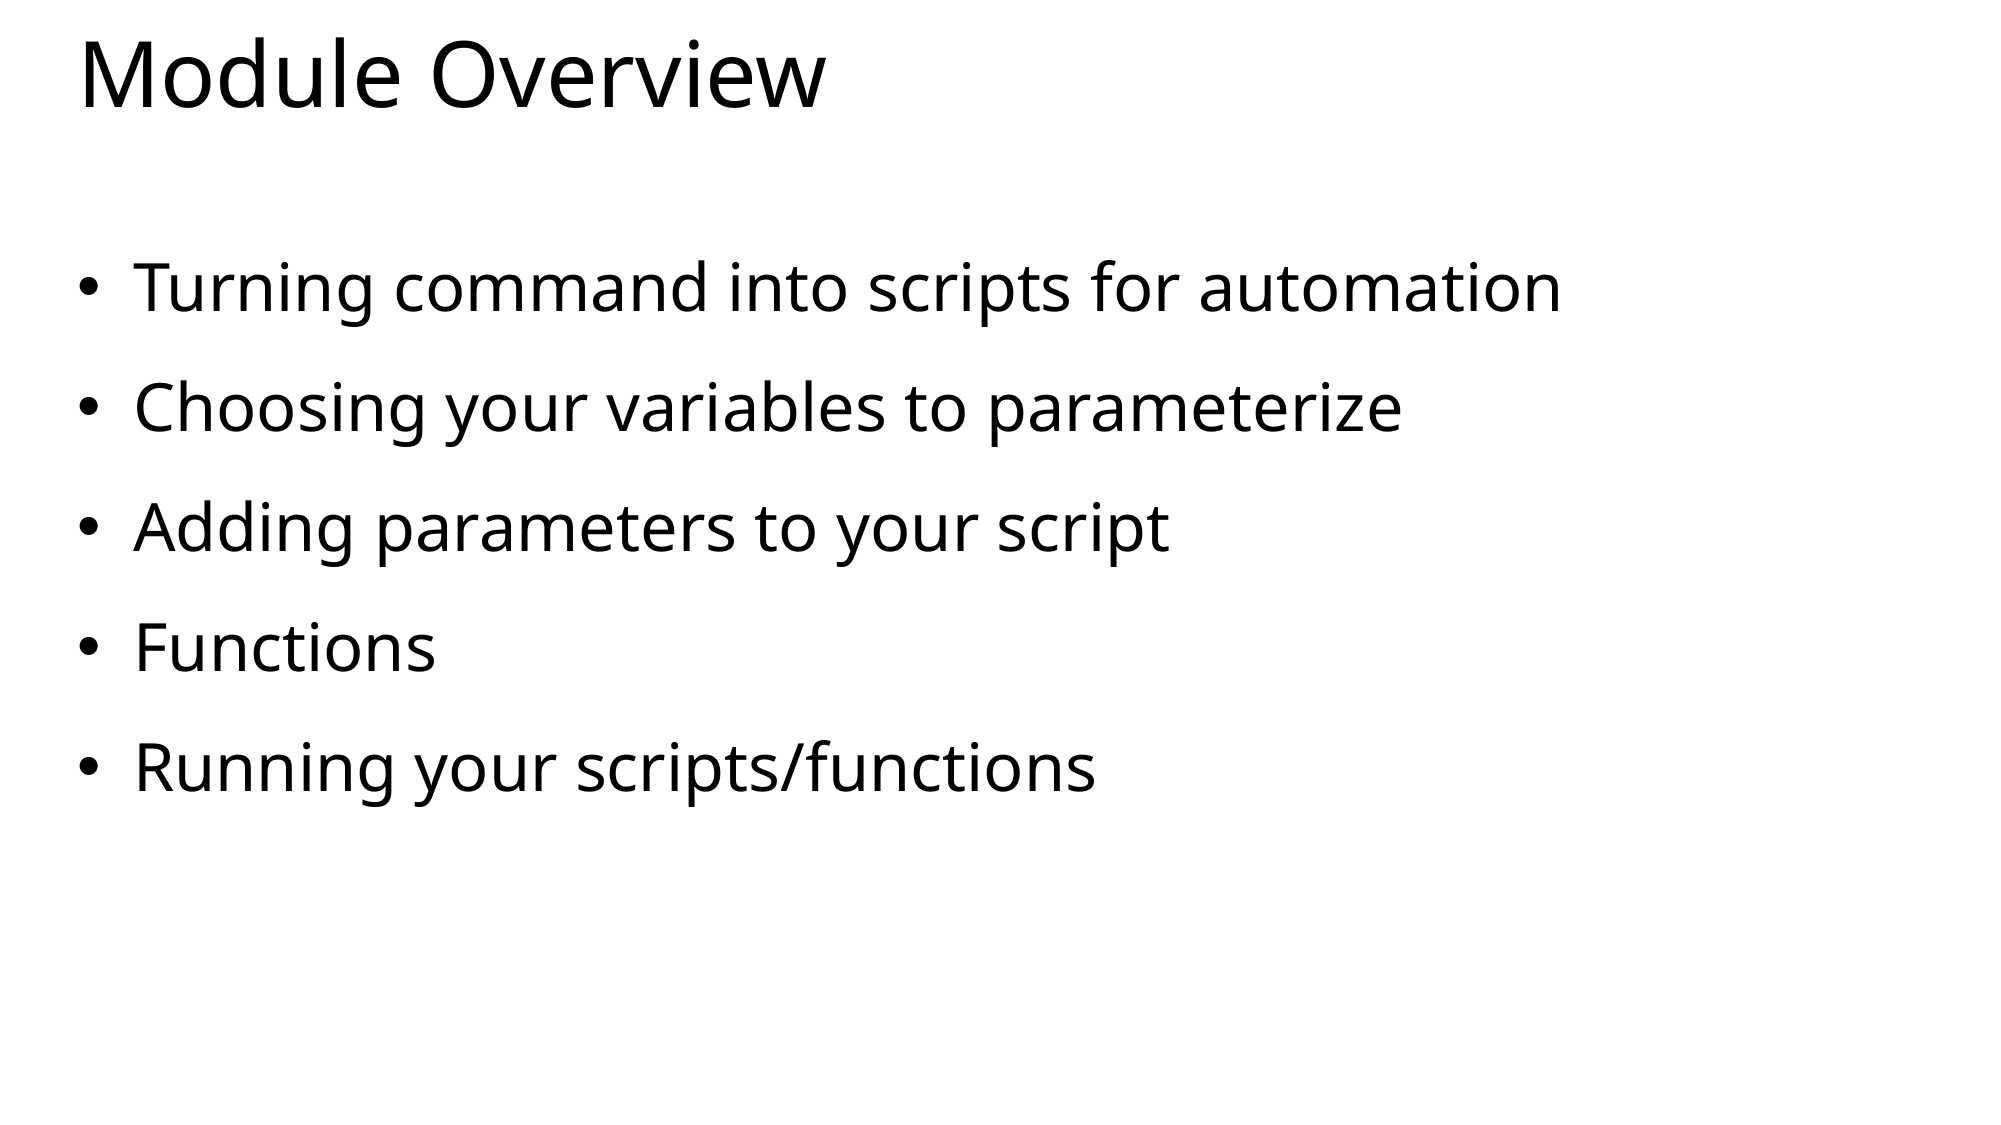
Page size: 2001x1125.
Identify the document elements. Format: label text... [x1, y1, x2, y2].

list Turning command into scripts for automation Choosing your variables to parameterize Adding parameters to your script Functions Running your scripts/functions [62, 232, 1953, 1096]
title Module Overview [62, 29, 1953, 205]
